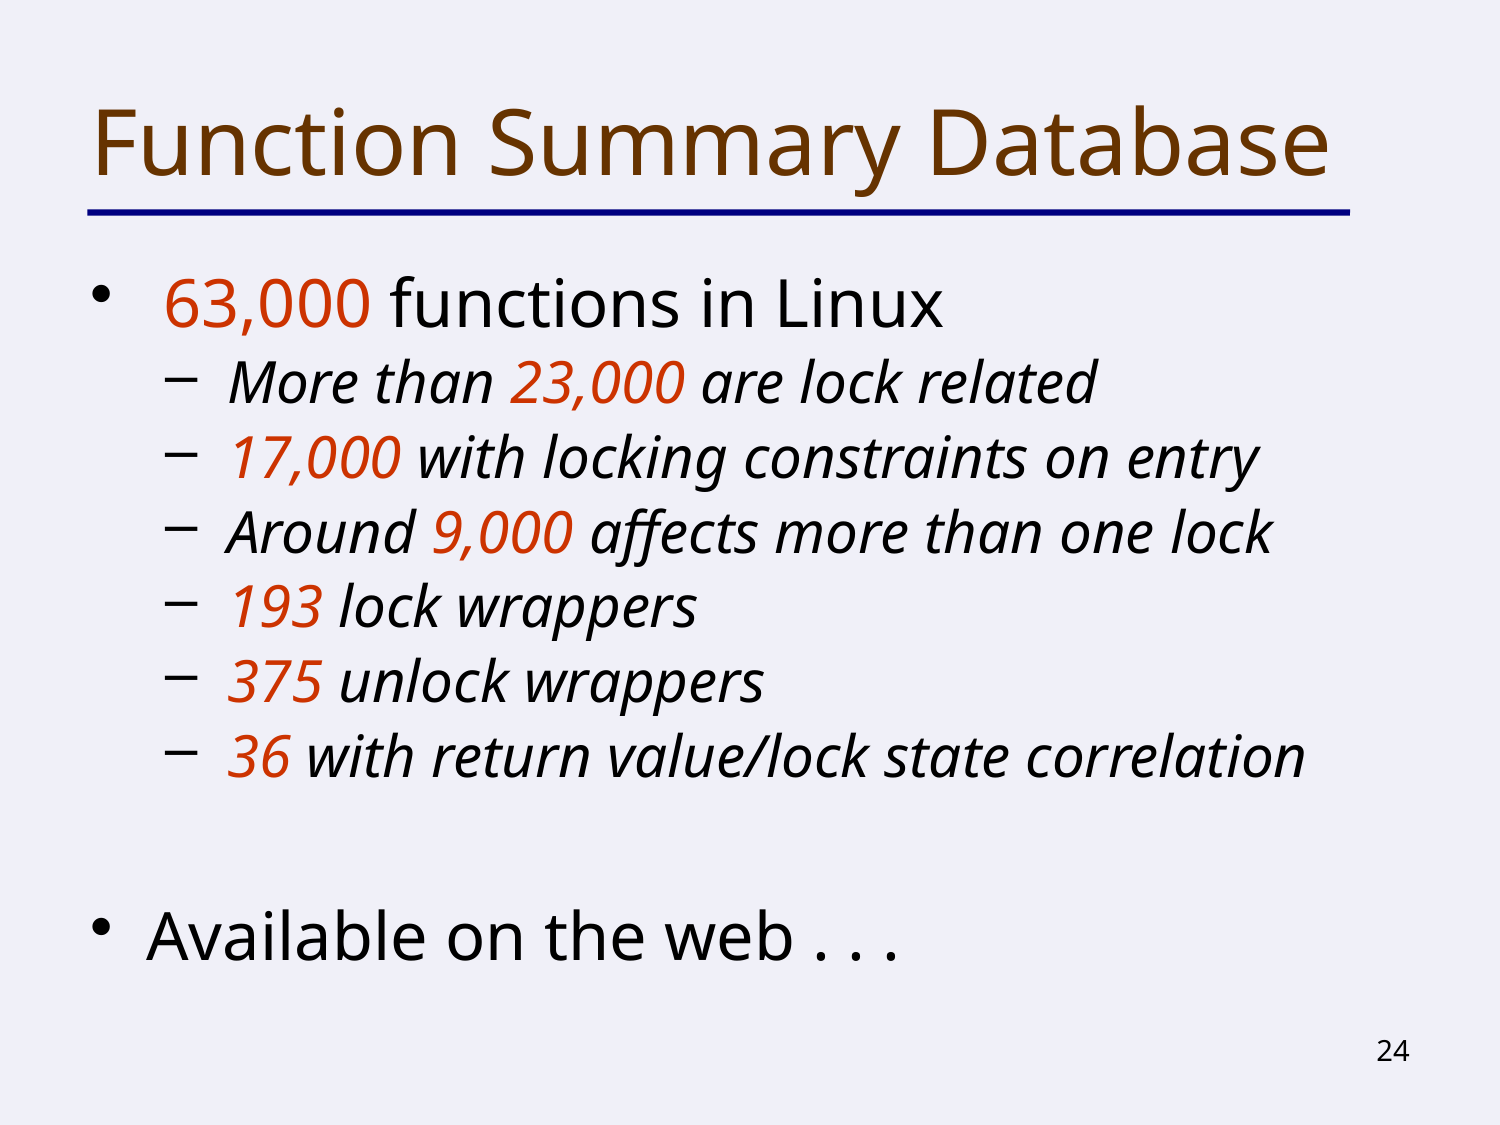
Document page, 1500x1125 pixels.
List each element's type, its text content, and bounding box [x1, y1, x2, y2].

slide_number 24 [1074, 1024, 1426, 1103]
list 63,000 functions in Linux More than 23,000 are lock related 17,000 with locking constraints on entry Around 9,000 affects more than one lock 193 lock wrappers 375 unlock wrappers 36 with return value/lock state correlation Available on the web . . . [75, 262, 1425, 1005]
title Function Summary Database [75, 45, 1425, 233]
